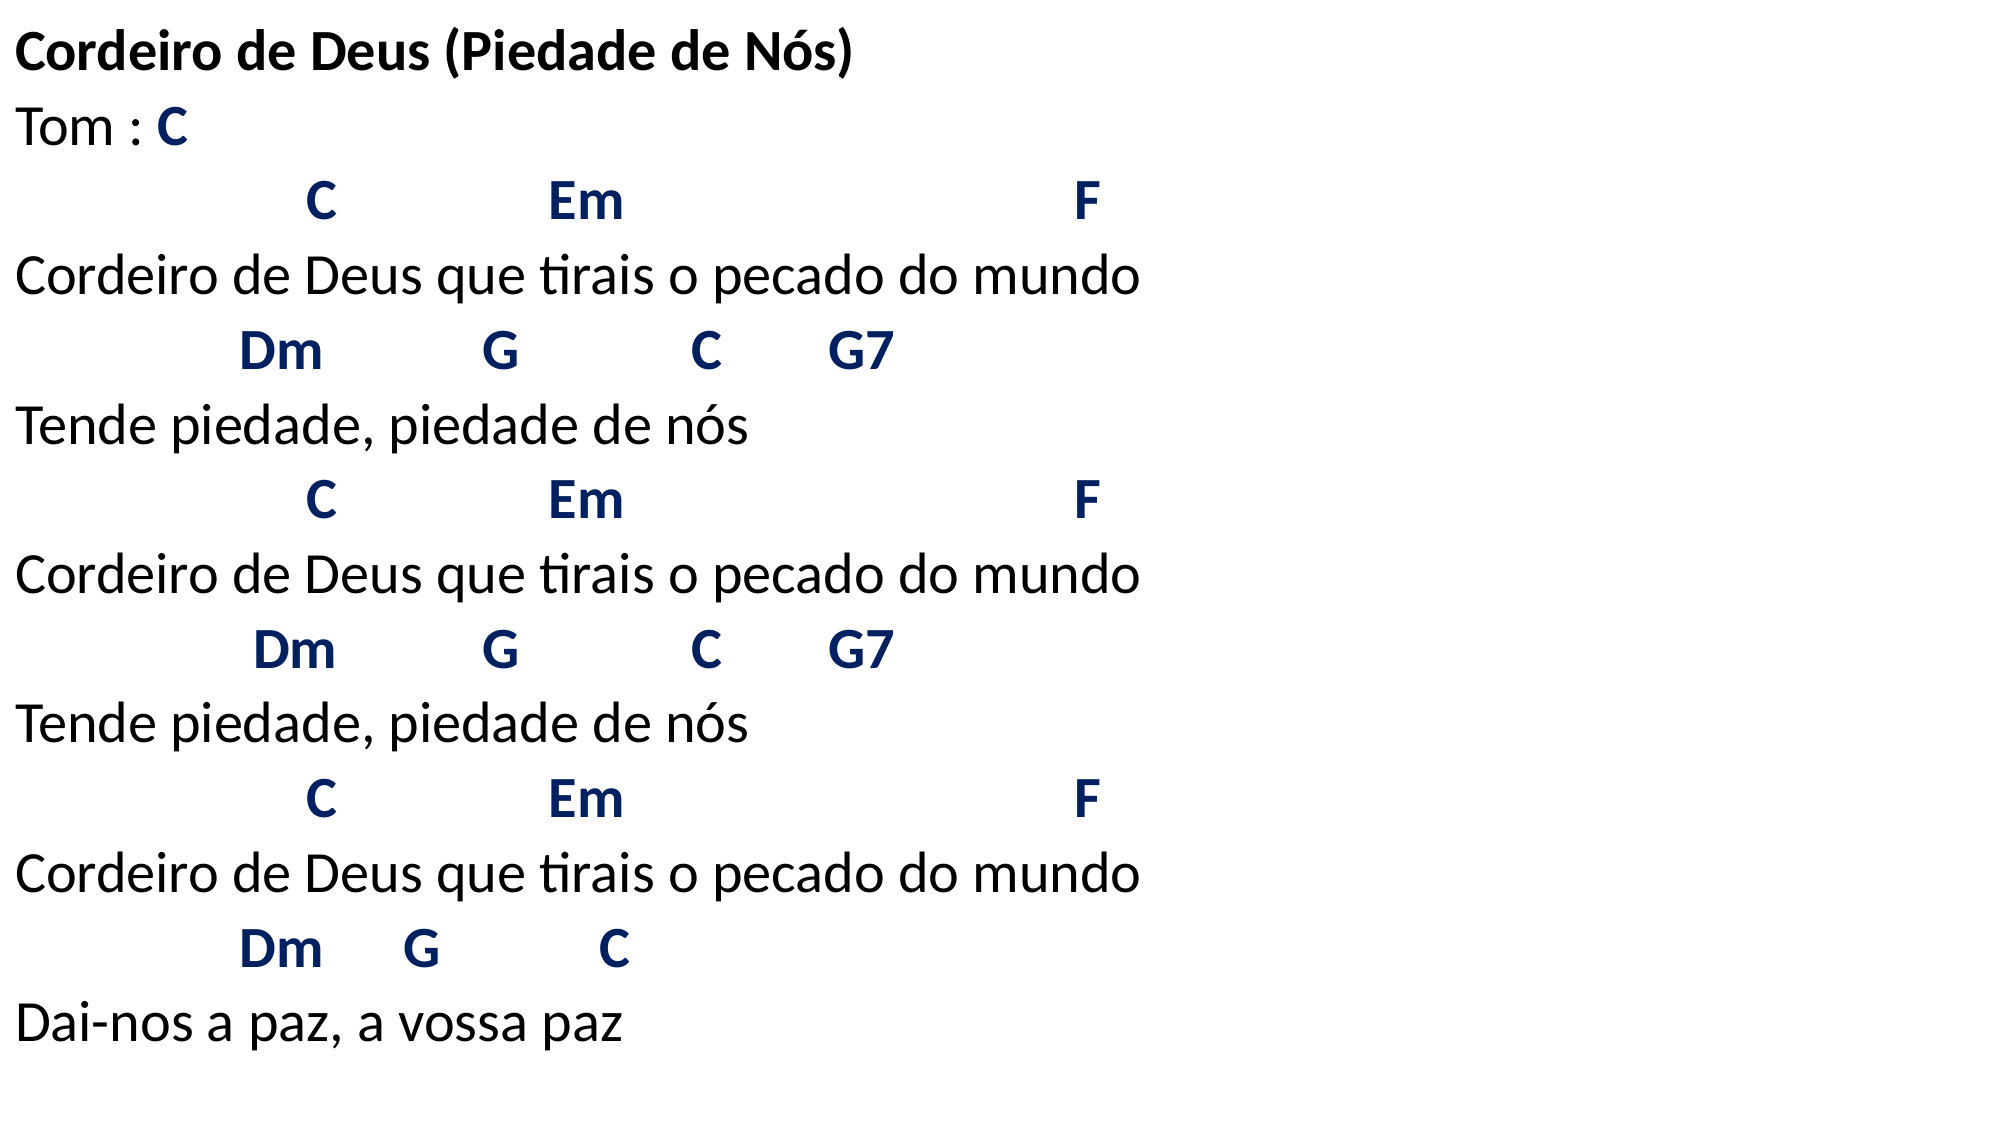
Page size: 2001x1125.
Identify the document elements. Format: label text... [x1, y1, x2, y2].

title Cordeiro de Deus (Piedade de Nós) Tom : C C Em F Cordeiro de Deus que tirais o pecado do mundo Dm G C G7 Tende piedade, piedade de nós C Em F Cordeiro de Deus que tirais o pecado do mundo Dm G C G7 Tende piedade, piedade de nós C Em F Cordeiro de Deus que tirais o pecado do mundo Dm G C Dai-nos a paz, a vossa paz [0, 0, 2000, 1125]
